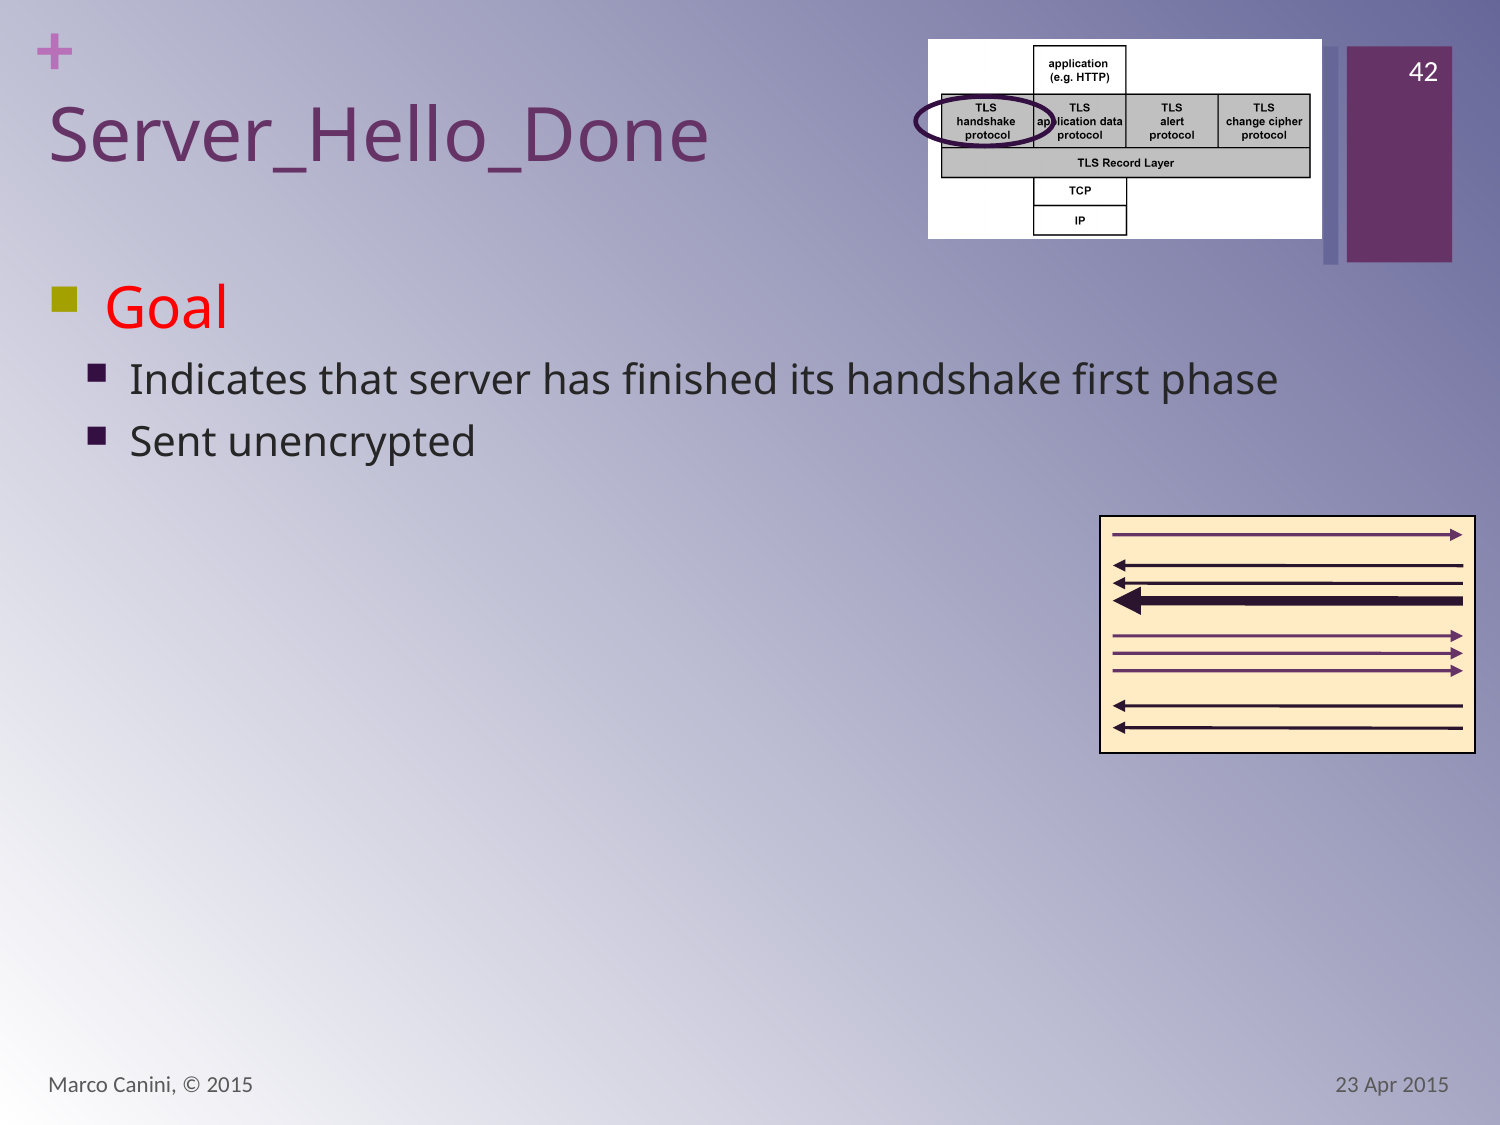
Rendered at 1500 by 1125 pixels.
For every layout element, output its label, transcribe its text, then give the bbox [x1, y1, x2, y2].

title Server_Hello_Done [33, 79, 1322, 262]
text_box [1099, 515, 1476, 765]
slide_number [1114, 1053, 1465, 1114]
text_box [914, 39, 1322, 240]
slide_number 42 [1362, 39, 1454, 100]
list Goal Indicates that server has finished its handshake first phase Sent unencrypted [33, 262, 1465, 1054]
footer Marco Canini, © 2015 [33, 1054, 1038, 1114]
